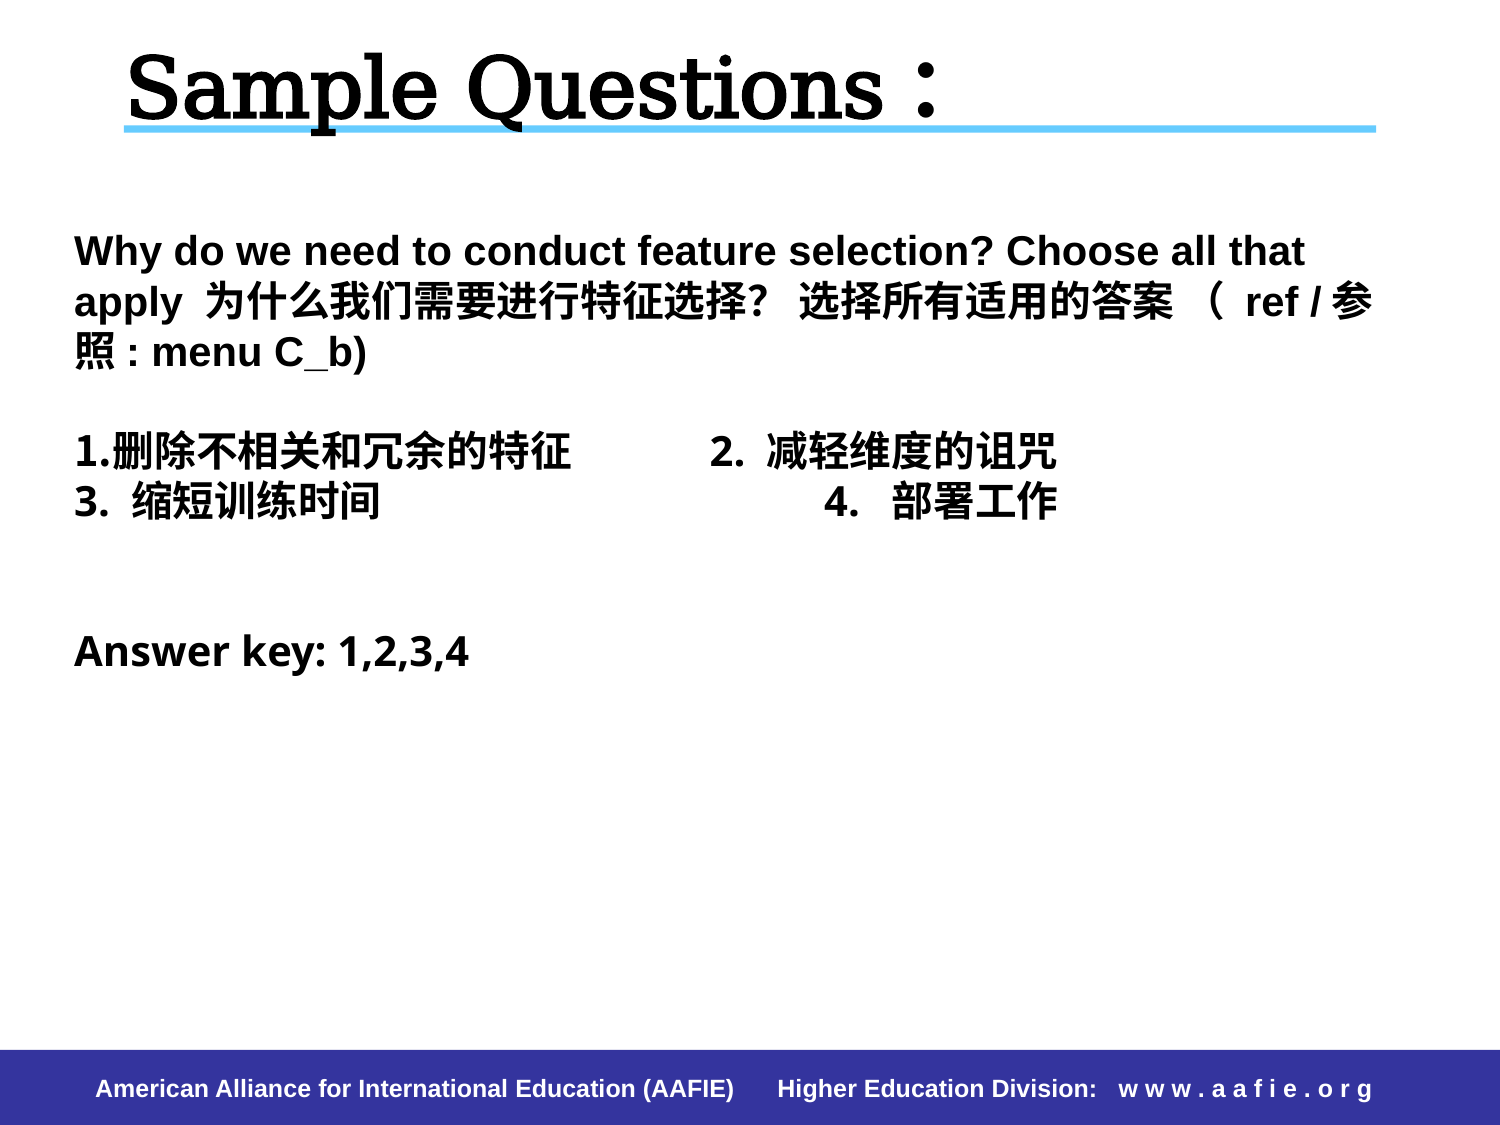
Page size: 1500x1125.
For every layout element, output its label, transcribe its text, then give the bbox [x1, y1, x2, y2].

text_box Why do we need to conduct feature selection? Choose all that apply 为什么我们需要进行特征选择？ 选择所有适用的答案 （ ref /参照: menu C_b) 删除不相关和冗余的特征 2. 减轻维度的诅咒 3. 缩短训练时间 4. 部署工作 Answer key: 1,2,3,4 [59, 216, 1441, 682]
text_box Sample Questions： [110, 26, 1344, 142]
